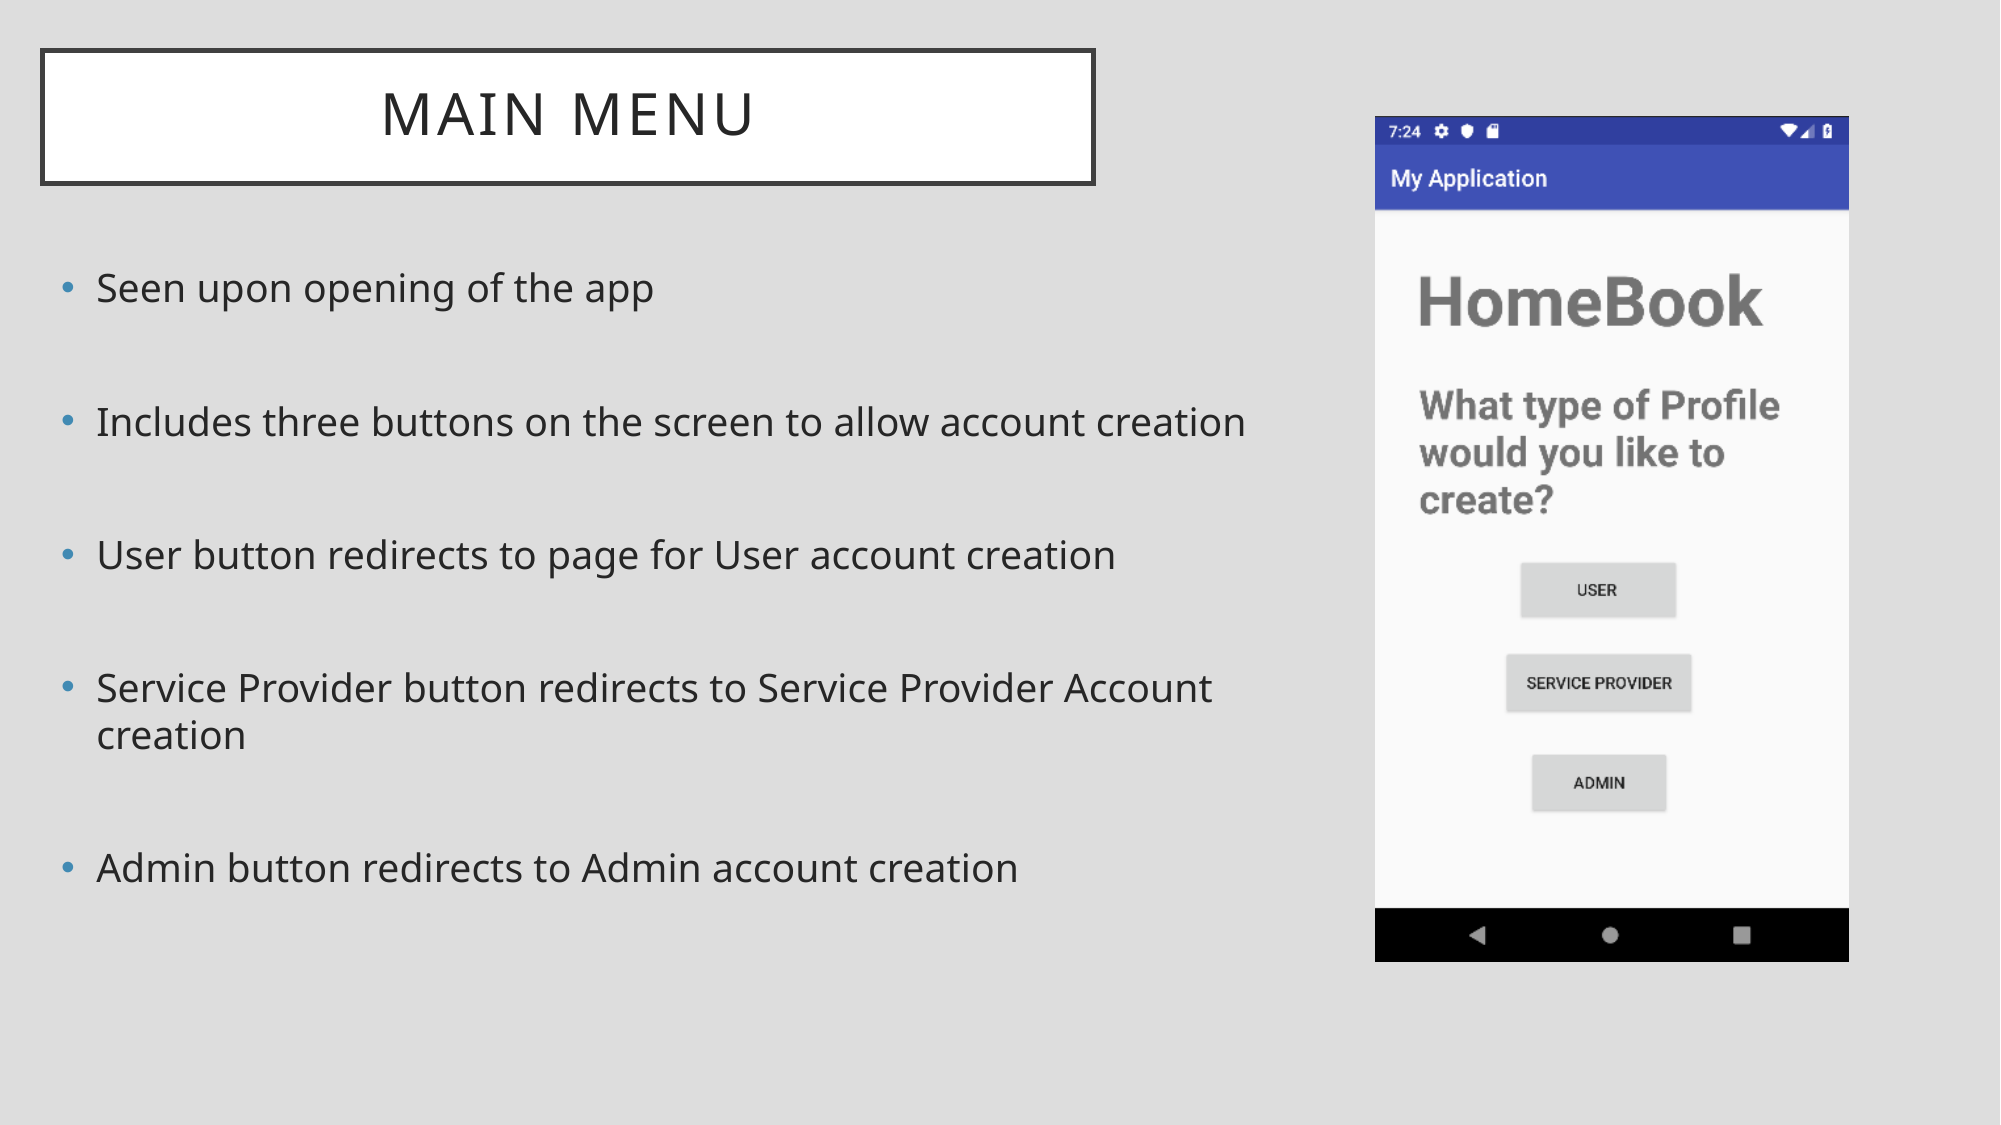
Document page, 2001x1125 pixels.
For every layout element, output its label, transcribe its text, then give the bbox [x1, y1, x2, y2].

title Main menu [40, 48, 1096, 186]
list Seen upon opening of the app Includes three buttons on the screen to allow account creation User button redirects to page for User account creation Service Provider button redirects to Service Provider Account creation Admin button redirects to Admin account creation [46, 256, 1314, 906]
picture [1375, 116, 1849, 962]
